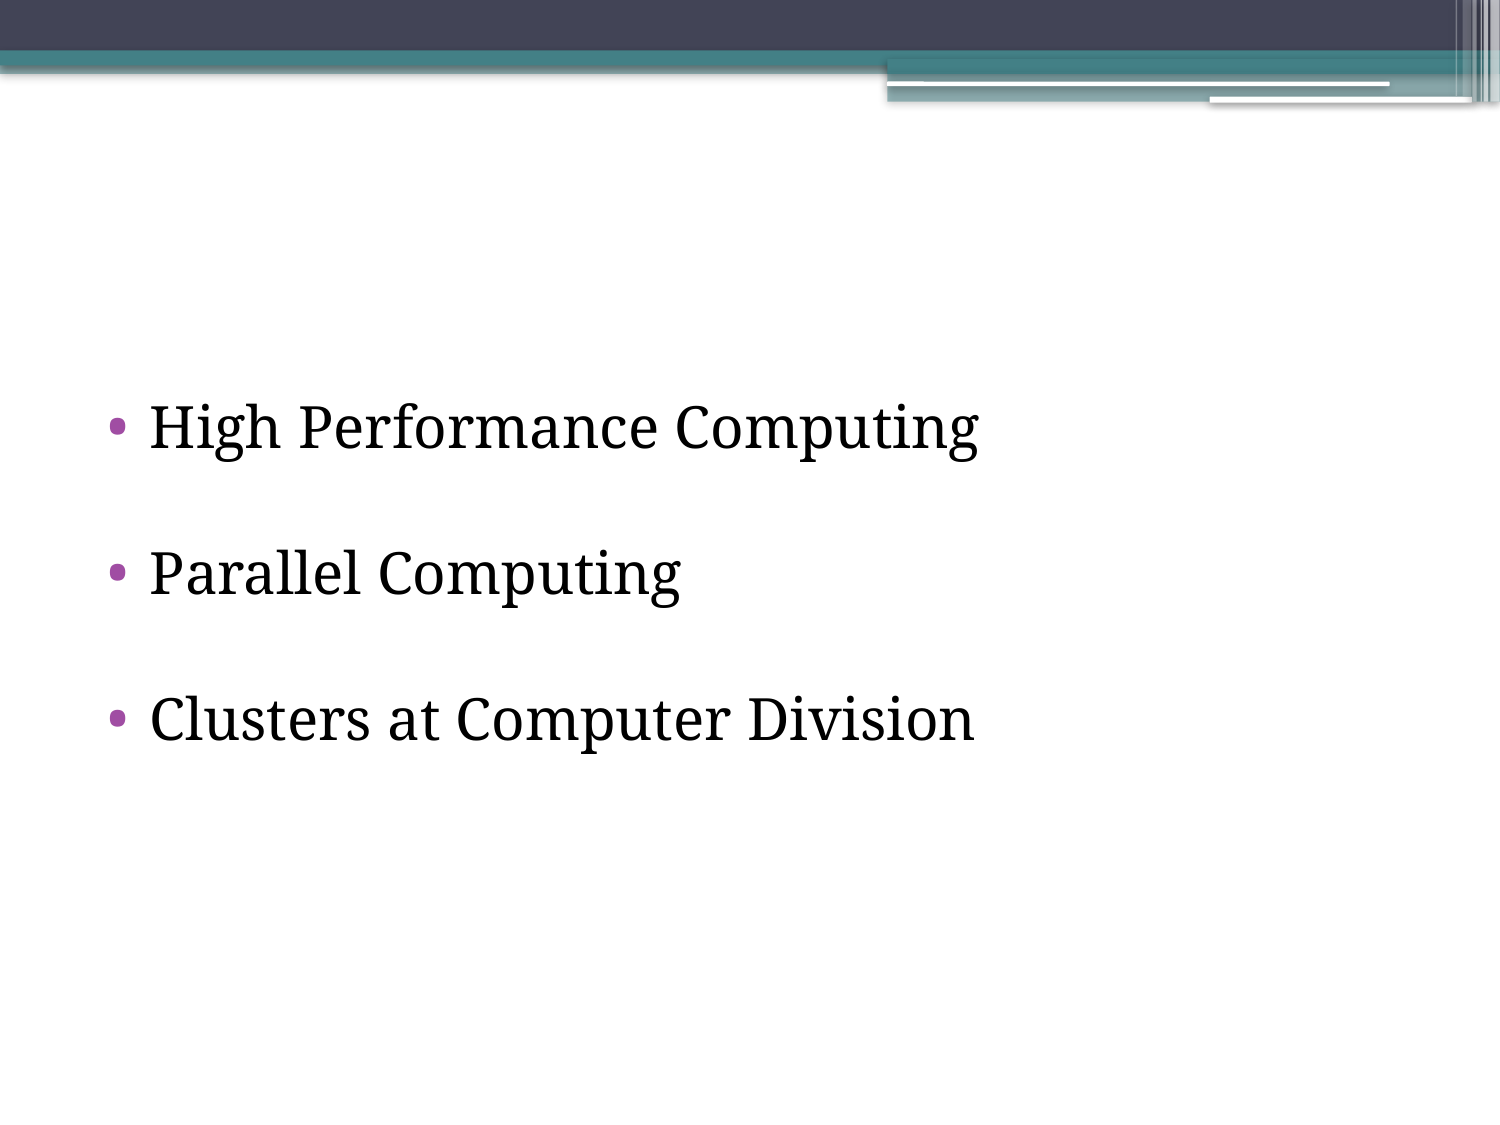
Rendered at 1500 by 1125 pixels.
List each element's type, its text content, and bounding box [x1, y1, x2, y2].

list High Performance Computing Parallel Computing Clusters at Computer Division [75, 312, 1425, 863]
